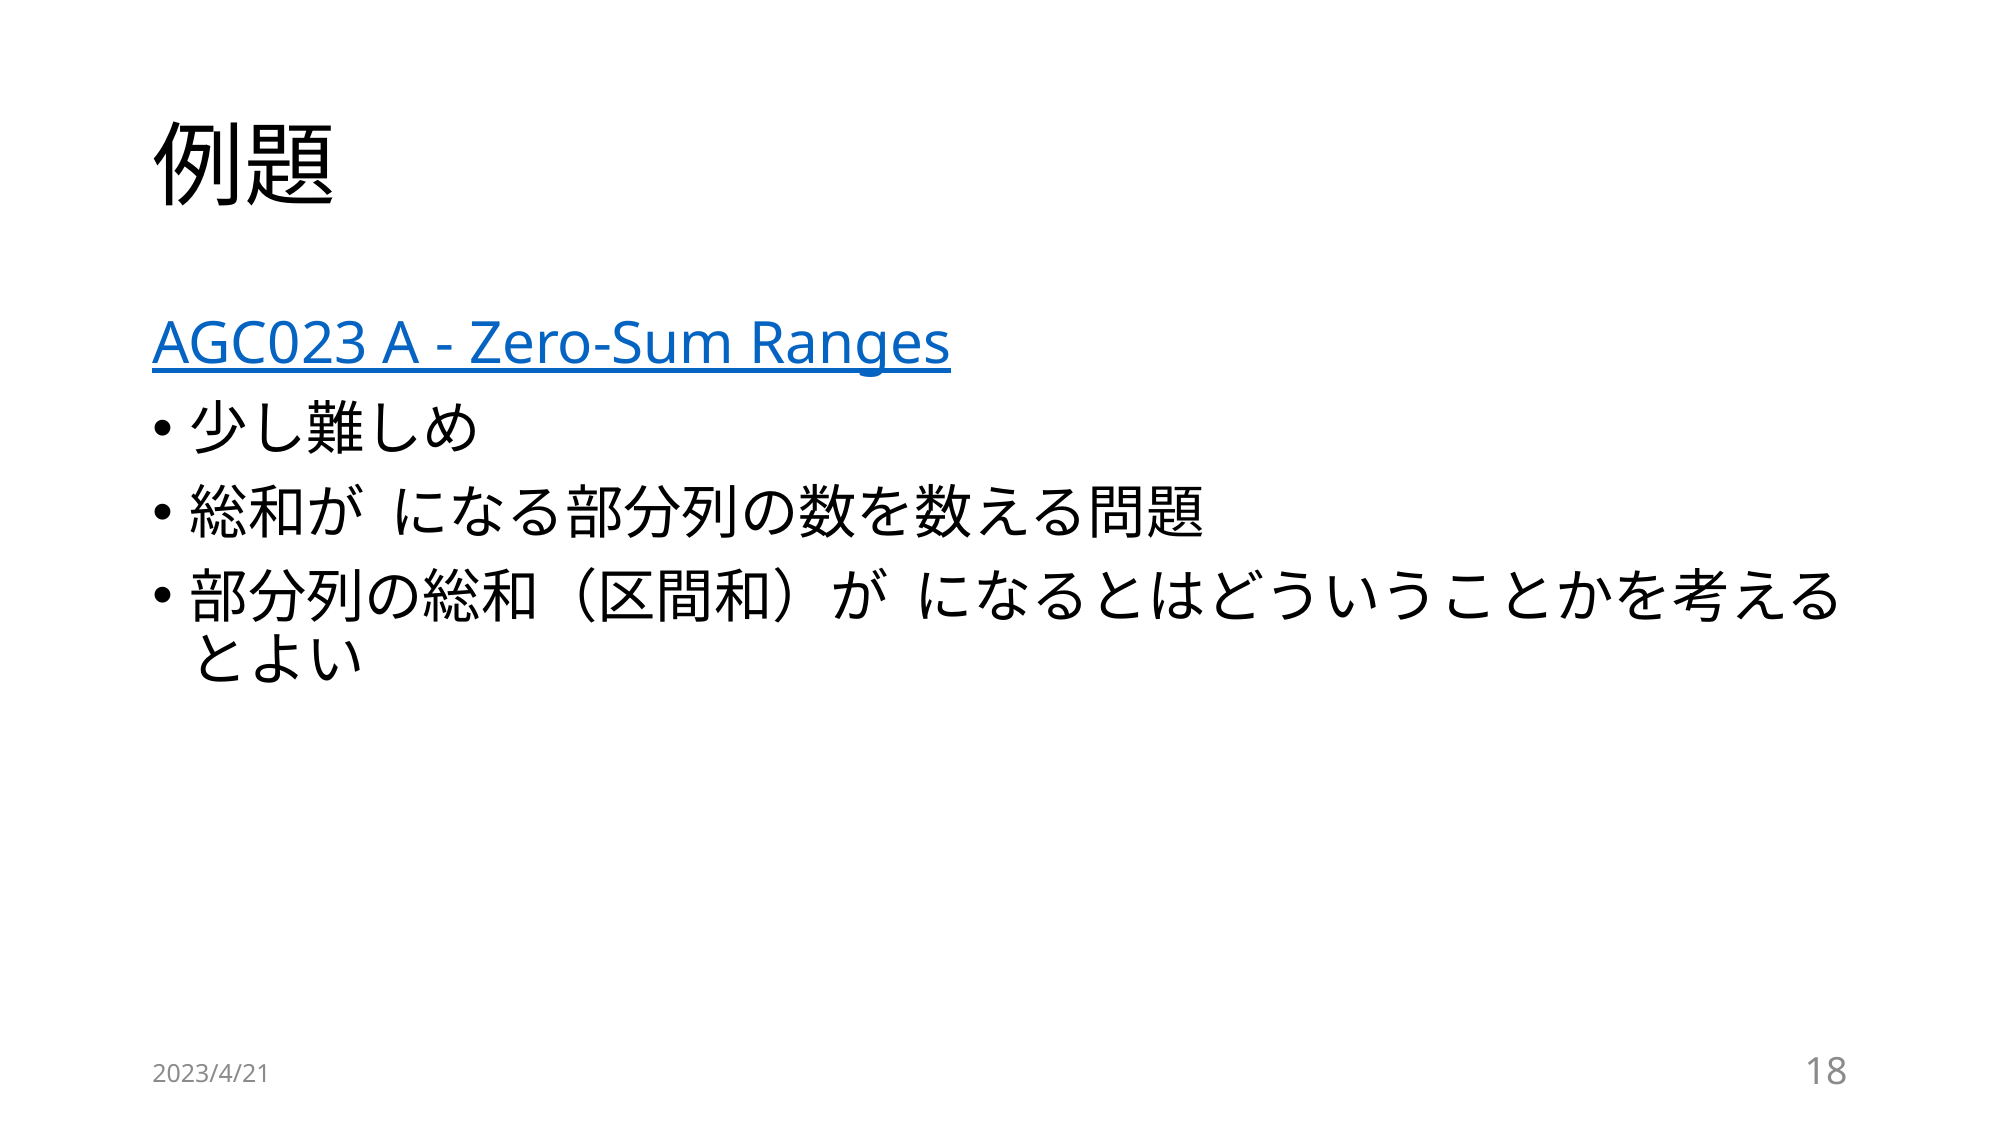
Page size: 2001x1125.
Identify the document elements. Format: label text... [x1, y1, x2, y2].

slide_number 18 [1412, 1042, 1863, 1103]
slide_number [137, 1042, 588, 1103]
title 例題 [137, 59, 1863, 278]
